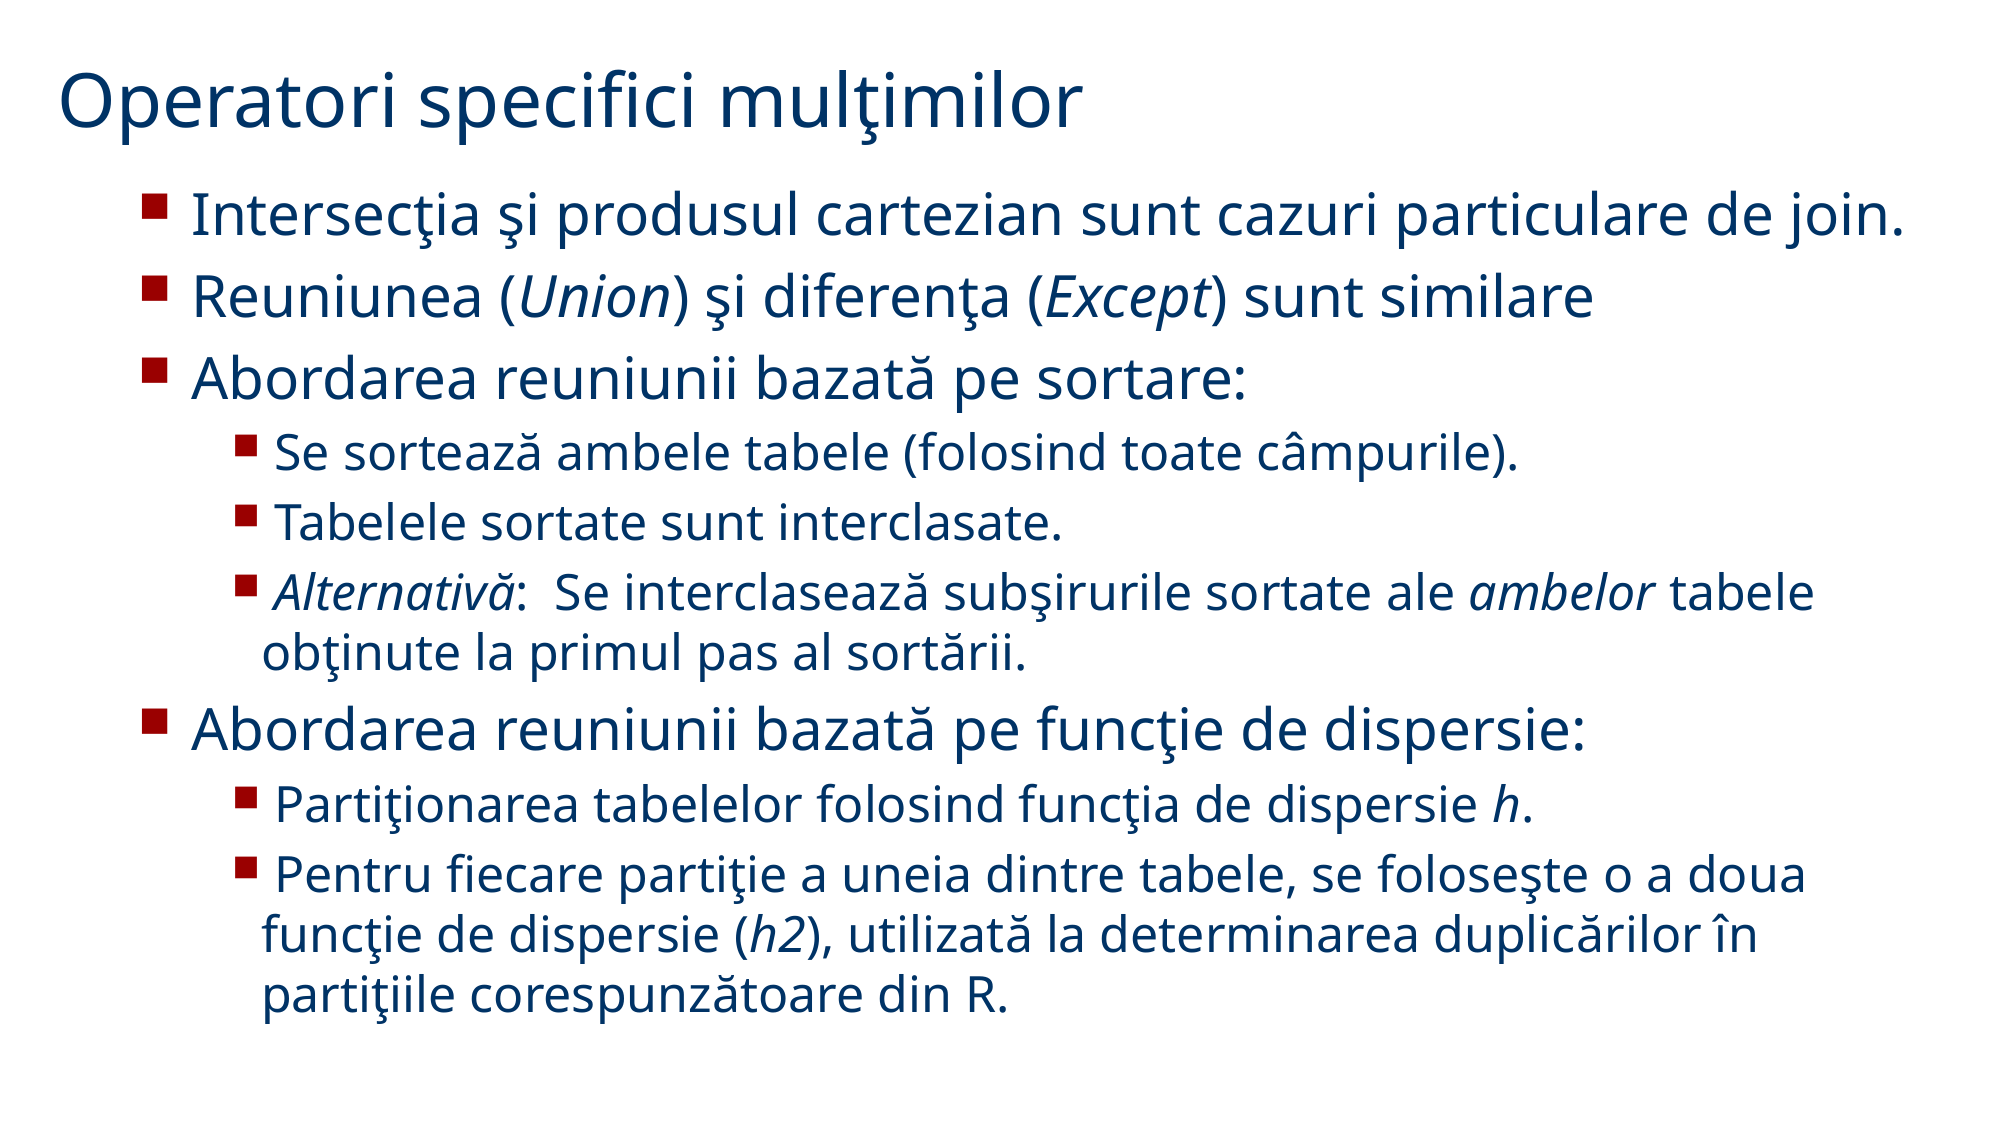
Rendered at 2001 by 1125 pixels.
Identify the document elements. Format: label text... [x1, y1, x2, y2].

title Operatori specifici mulţimilor [42, 43, 1750, 150]
subtitle Intersecţia şi produsul cartezian sunt cazuri particulare de join. Reuniunea (Union) şi diferenţa (Except) sunt similare Abordarea reuniunii bazată pe sortare: Se sortează ambele tabele (folosind toate câmpurile). Tabelele sortate sunt interclasate. Alternativă: Se interclasează subşirurile sortate ale ambelor tabele obţinute la primul pas al sortării. Abordarea reuniunii bazată pe funcţie de dispersie: Partiţionarea tabelelor folosind funcţia de dispersie h. Pentru fiecare partiţie a uneia dintre tabele, se foloseşte o a doua funcţie de dispersie (h2), utilizată la determinarea duplicărilor în partiţiile corespunzătoare din R. [123, 170, 1966, 996]
